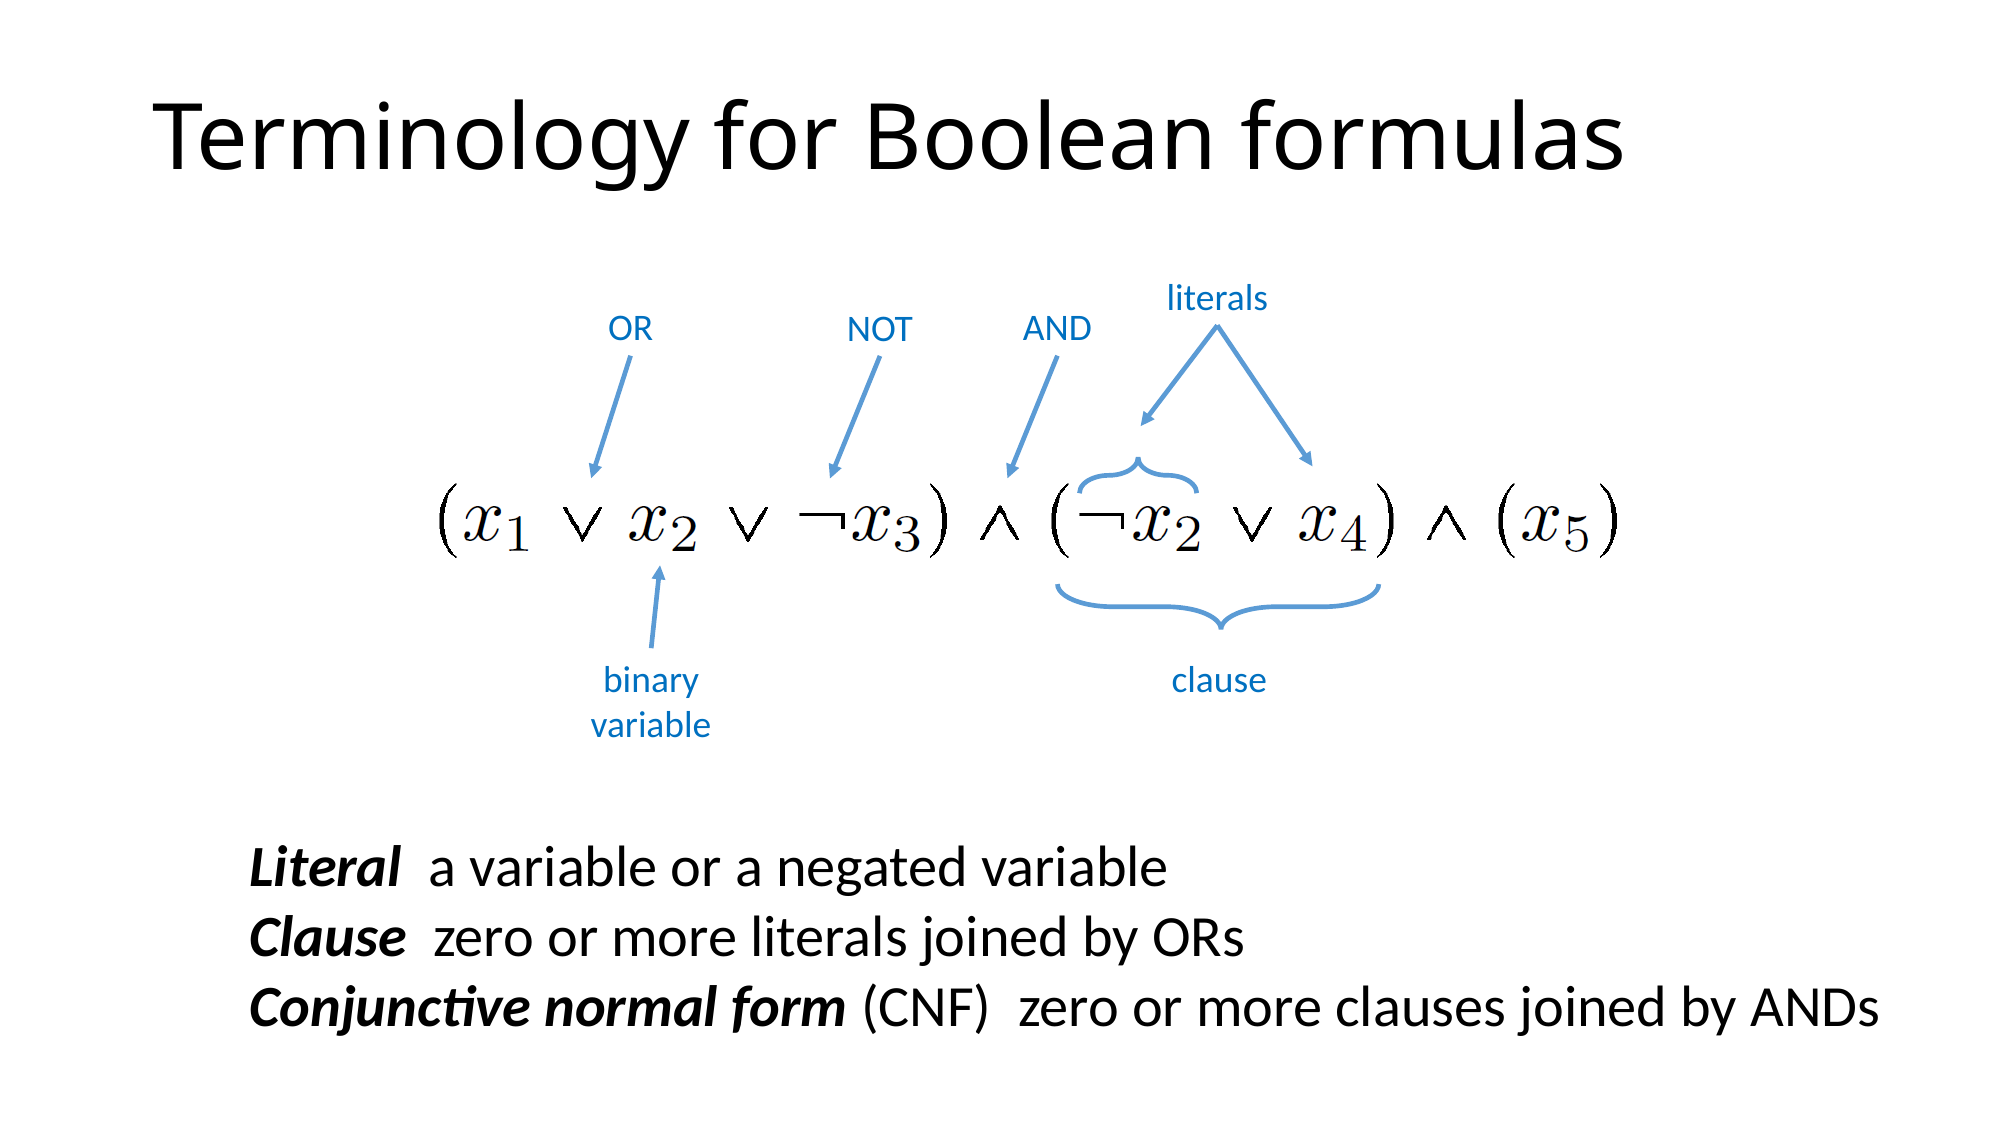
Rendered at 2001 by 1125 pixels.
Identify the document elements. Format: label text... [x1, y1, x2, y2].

text_box literals [1149, 265, 1285, 326]
title Terminology for Boolean formulas [137, 59, 1863, 221]
text_box binary variable [572, 648, 730, 753]
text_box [1217, 326, 1313, 467]
text_box AND [1007, 295, 1108, 356]
text_box [1056, 584, 1380, 630]
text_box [1140, 326, 1217, 427]
text_box OR [591, 295, 670, 356]
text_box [651, 565, 660, 649]
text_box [591, 356, 631, 479]
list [427, 475, 1625, 566]
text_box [1007, 356, 1058, 479]
text_box [1104, 457, 1173, 475]
text_box clause [1140, 648, 1299, 708]
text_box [829, 356, 881, 479]
text_box NOT [830, 296, 930, 356]
